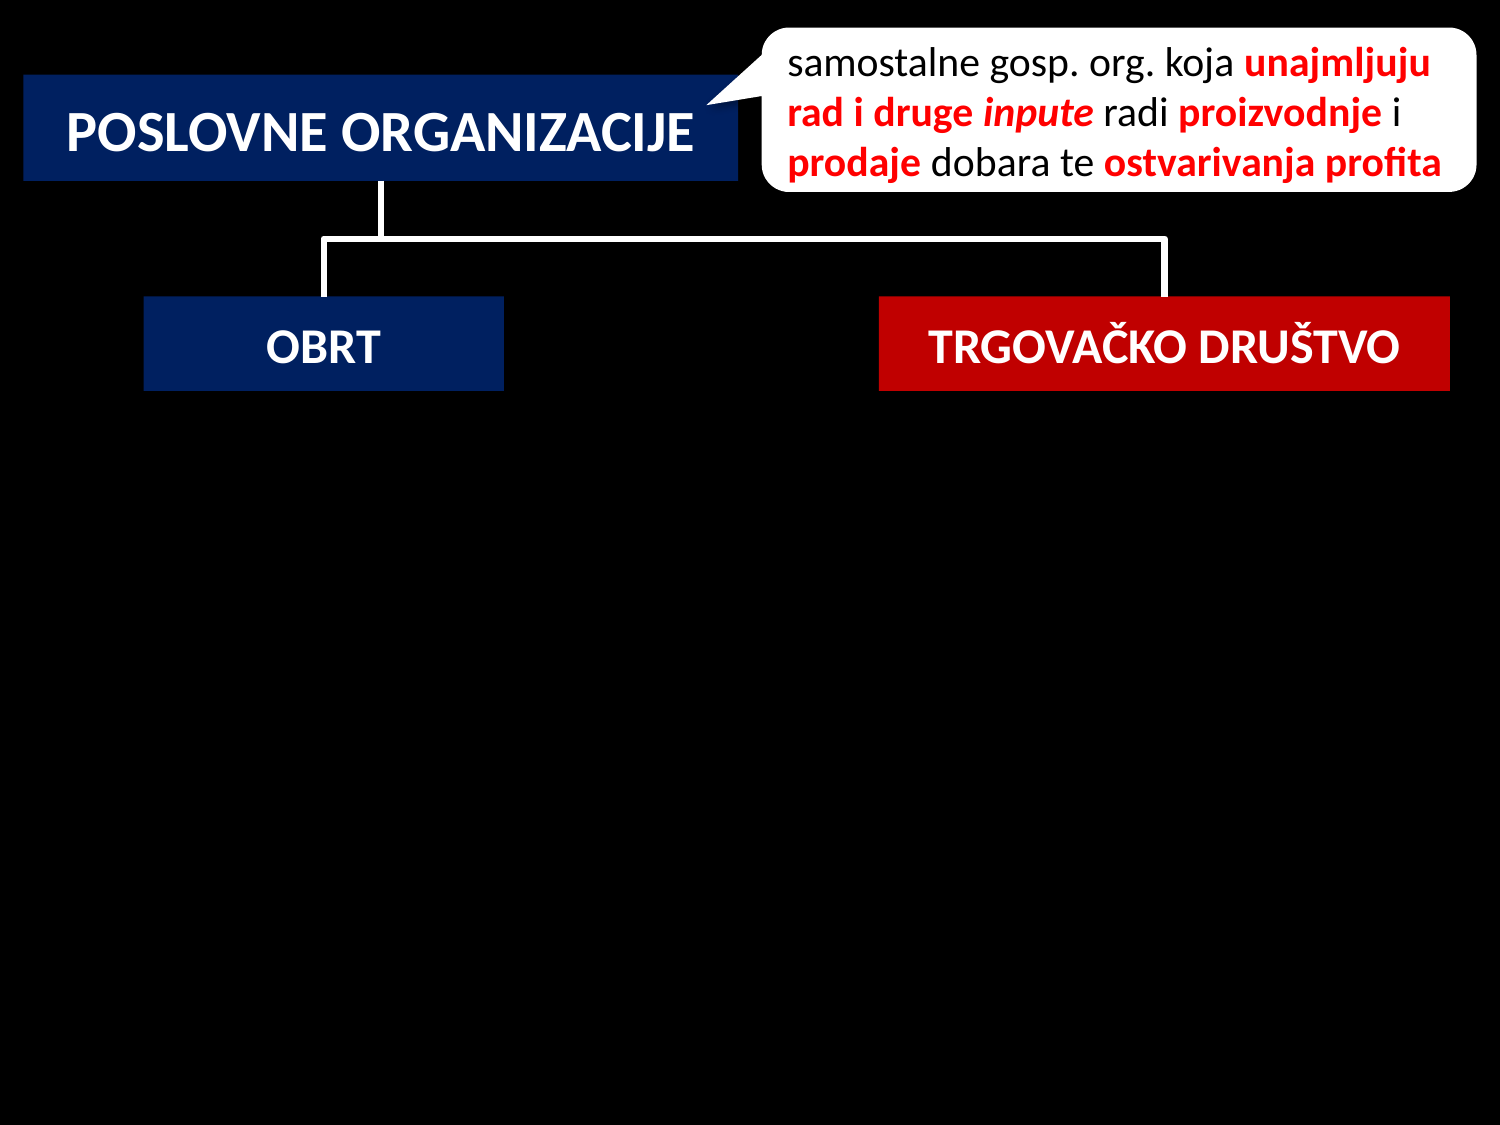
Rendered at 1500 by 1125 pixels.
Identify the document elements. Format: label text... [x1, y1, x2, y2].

text_box TRGOVAČKO DRUŠTVO [877, 294, 1452, 393]
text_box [714, 0, 831, 631]
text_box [294, 209, 411, 268]
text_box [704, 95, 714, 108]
text_box OBRT [142, 294, 506, 393]
text_box samostalne gosp. org. koja unajmljuju rad i druge inpute radi proizvodnje i prodaje dobara te ostvarivanja profita [873, 25, 1479, 195]
text_box POSLOVNE ORGANIZACIJE [21, 72, 714, 183]
